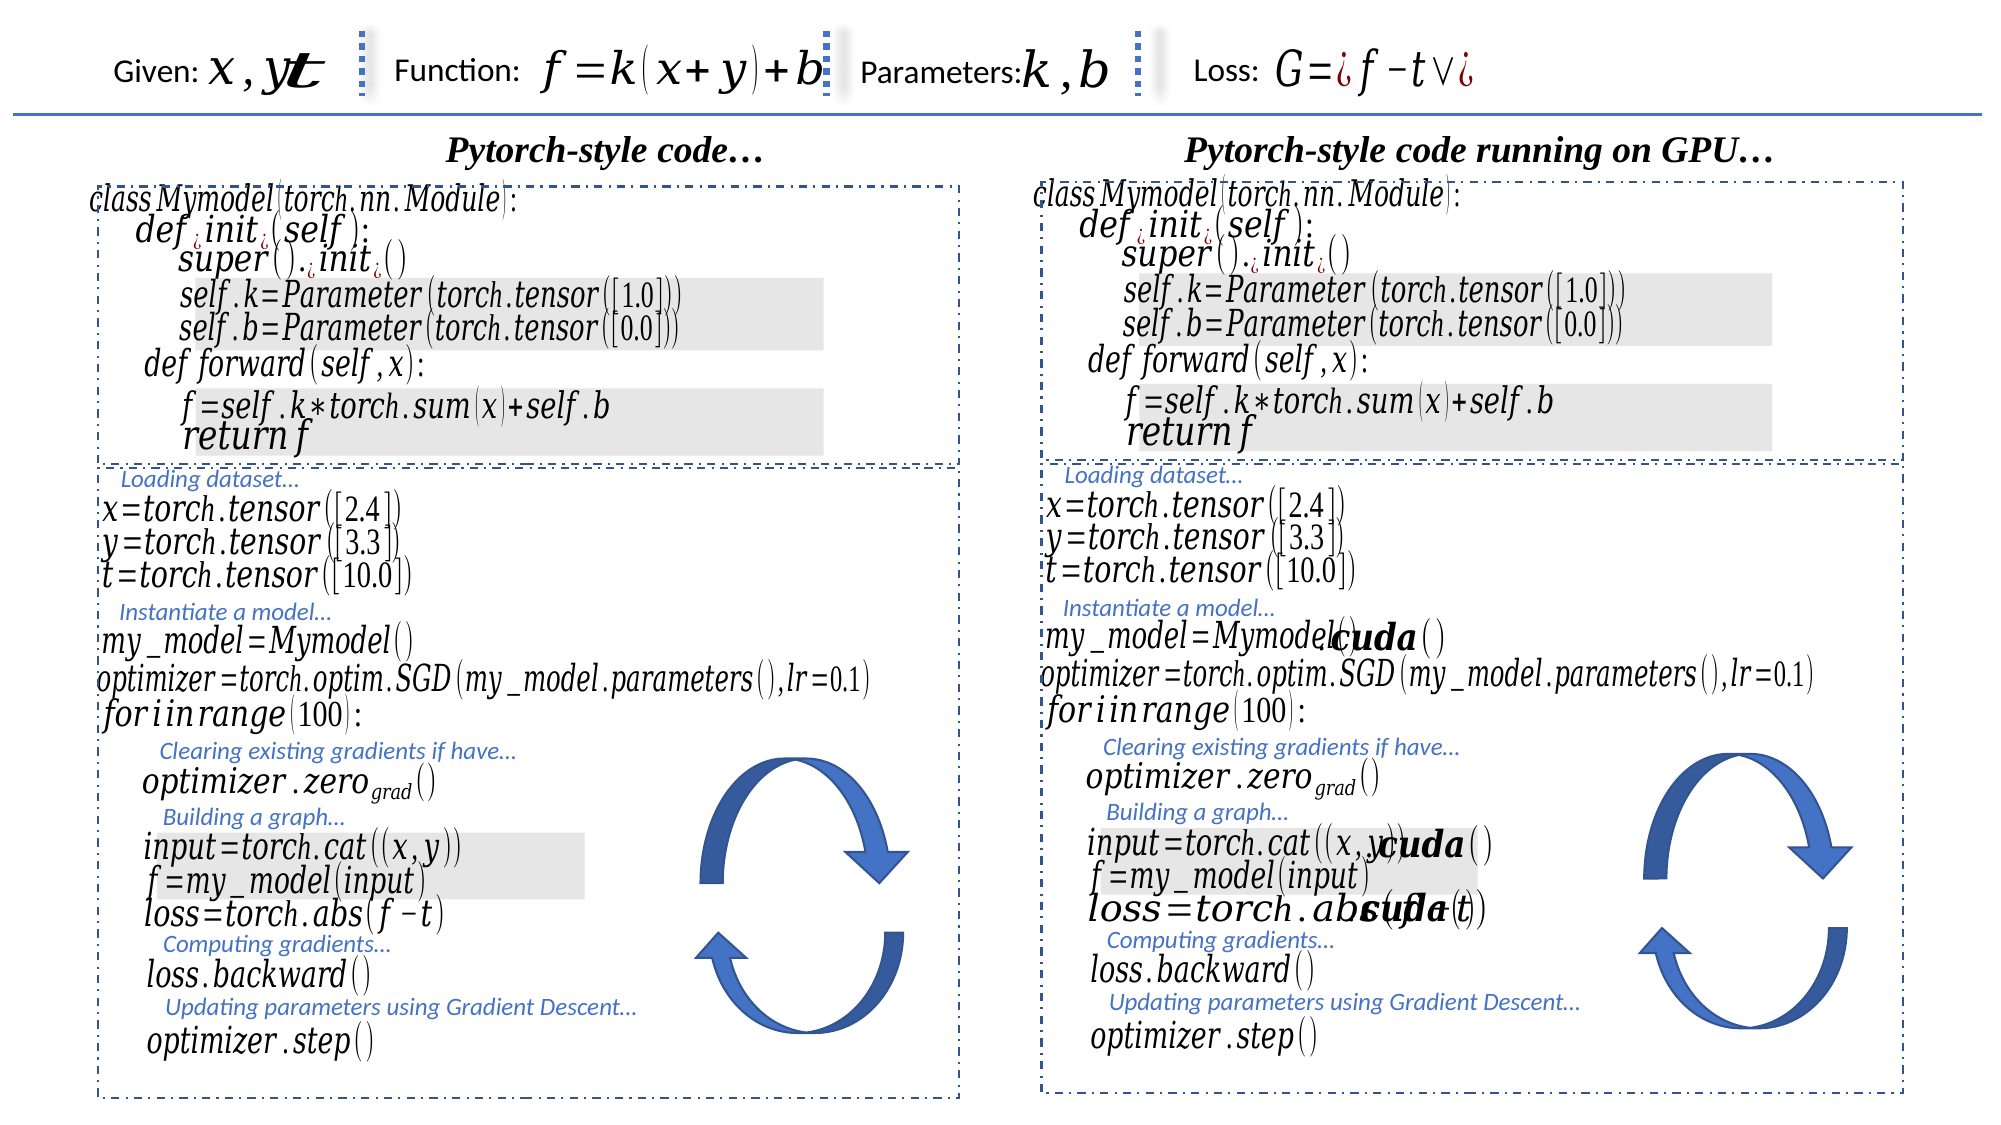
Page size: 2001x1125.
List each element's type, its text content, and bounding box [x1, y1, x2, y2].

text_box Loss: [1178, 40, 1276, 96]
text_box [693, 931, 905, 1035]
text_box Pytorch-style code… [430, 117, 782, 178]
text_box Given: [98, 42, 215, 98]
text_box [1040, 181, 1904, 461]
text_box Parameters: [850, 42, 1038, 98]
text_box Function: [379, 40, 537, 96]
text_box [1637, 926, 1848, 1030]
text_box Pytorch-style code running on GPU… [1169, 117, 1792, 178]
text_box [97, 467, 960, 1099]
text_box [97, 185, 960, 465]
text_box [699, 757, 911, 885]
text_box [1040, 463, 1904, 1094]
text_box [1643, 752, 1854, 880]
